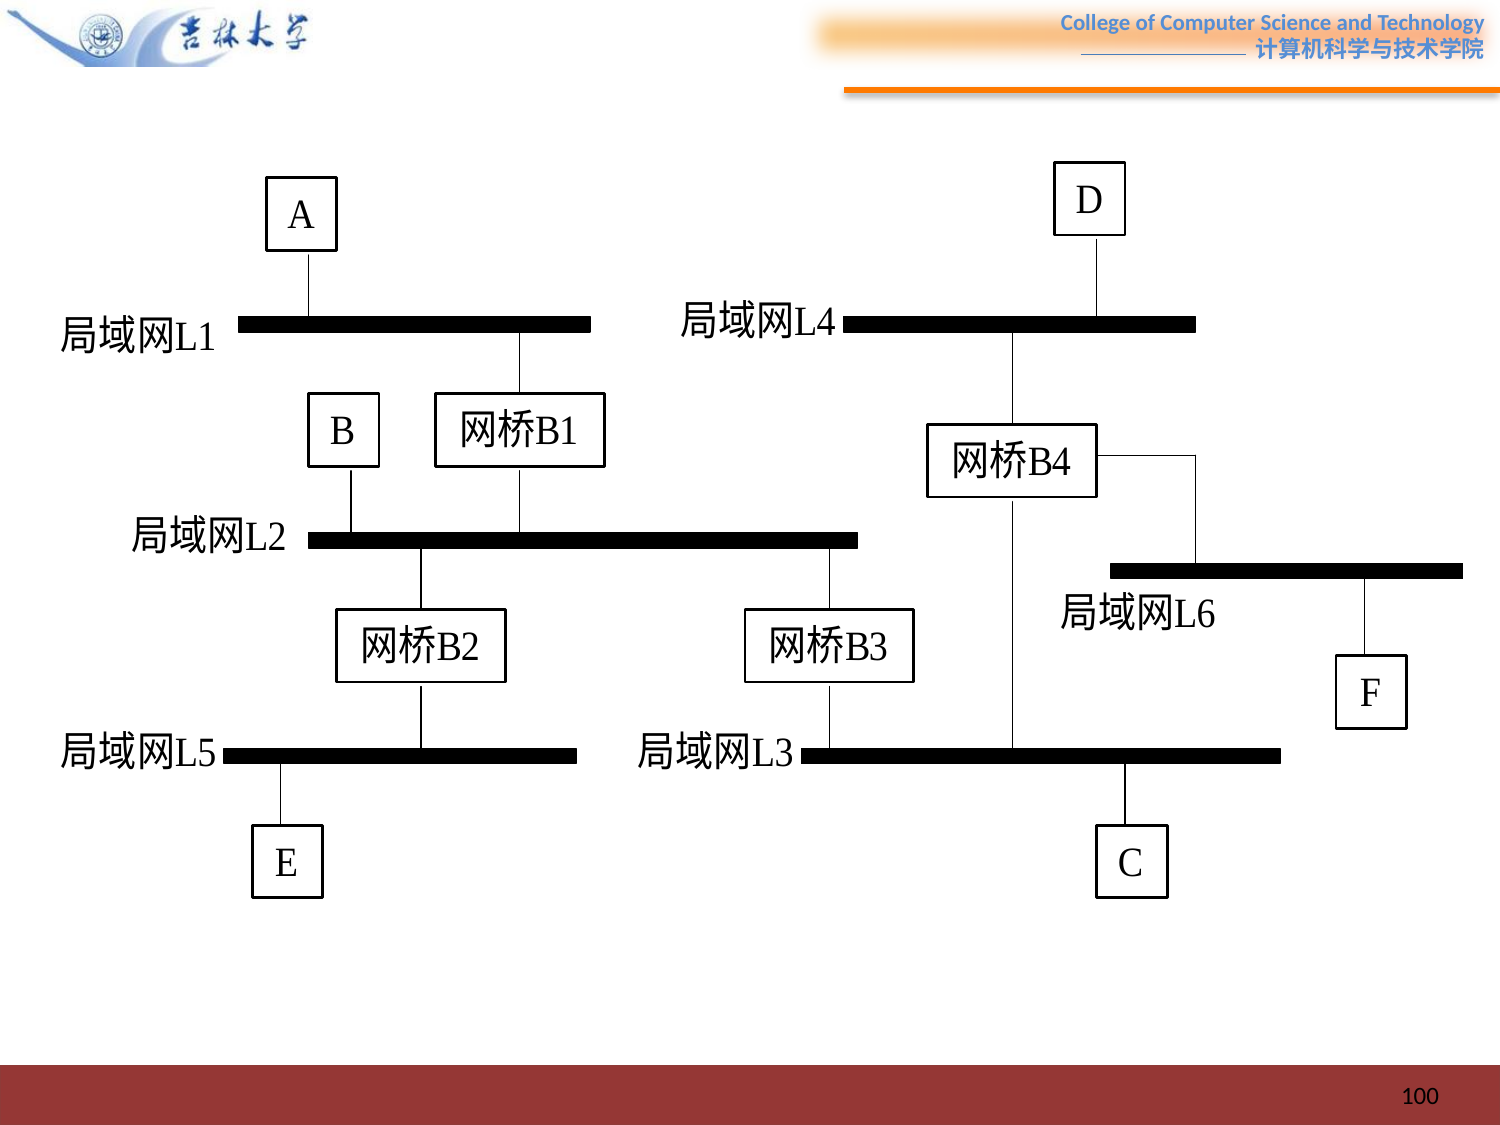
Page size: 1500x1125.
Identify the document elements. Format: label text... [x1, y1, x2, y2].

text_box 100 [1104, 1065, 1455, 1125]
picture [40, 160, 1471, 906]
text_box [799, 0, 1500, 71]
footer [0, 1063, 1500, 1125]
picture [0, 0, 314, 68]
